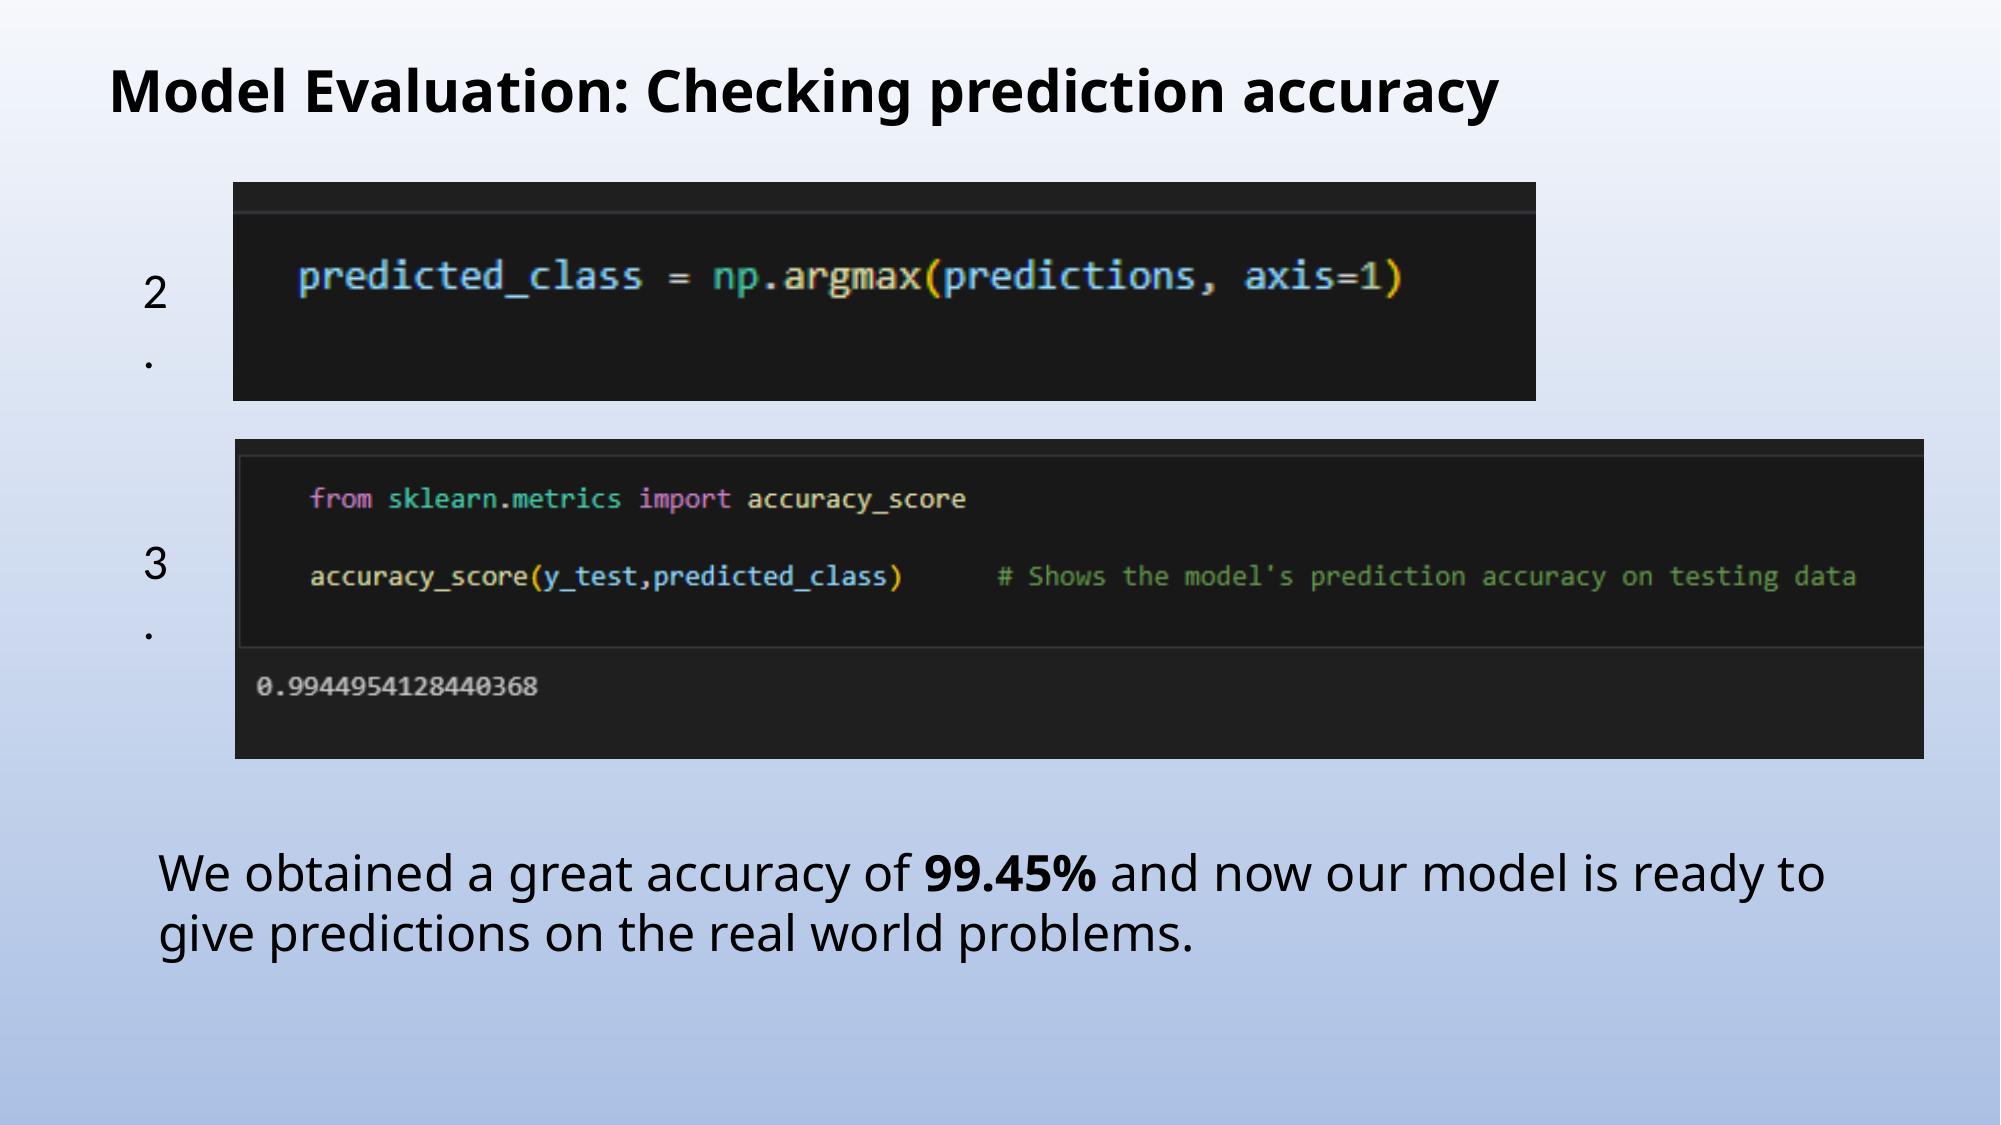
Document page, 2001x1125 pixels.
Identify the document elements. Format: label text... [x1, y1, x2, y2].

text_box We obtained a great accuracy of 99.45% and now our model is ready to give predictions on the real world problems. [143, 834, 1924, 1070]
picture [235, 439, 1924, 759]
text_box 3. [127, 521, 186, 603]
text_box 2. [127, 251, 186, 333]
text_box Model Evaluation: Checking prediction accuracy [93, 46, 1722, 133]
picture [233, 182, 1536, 401]
